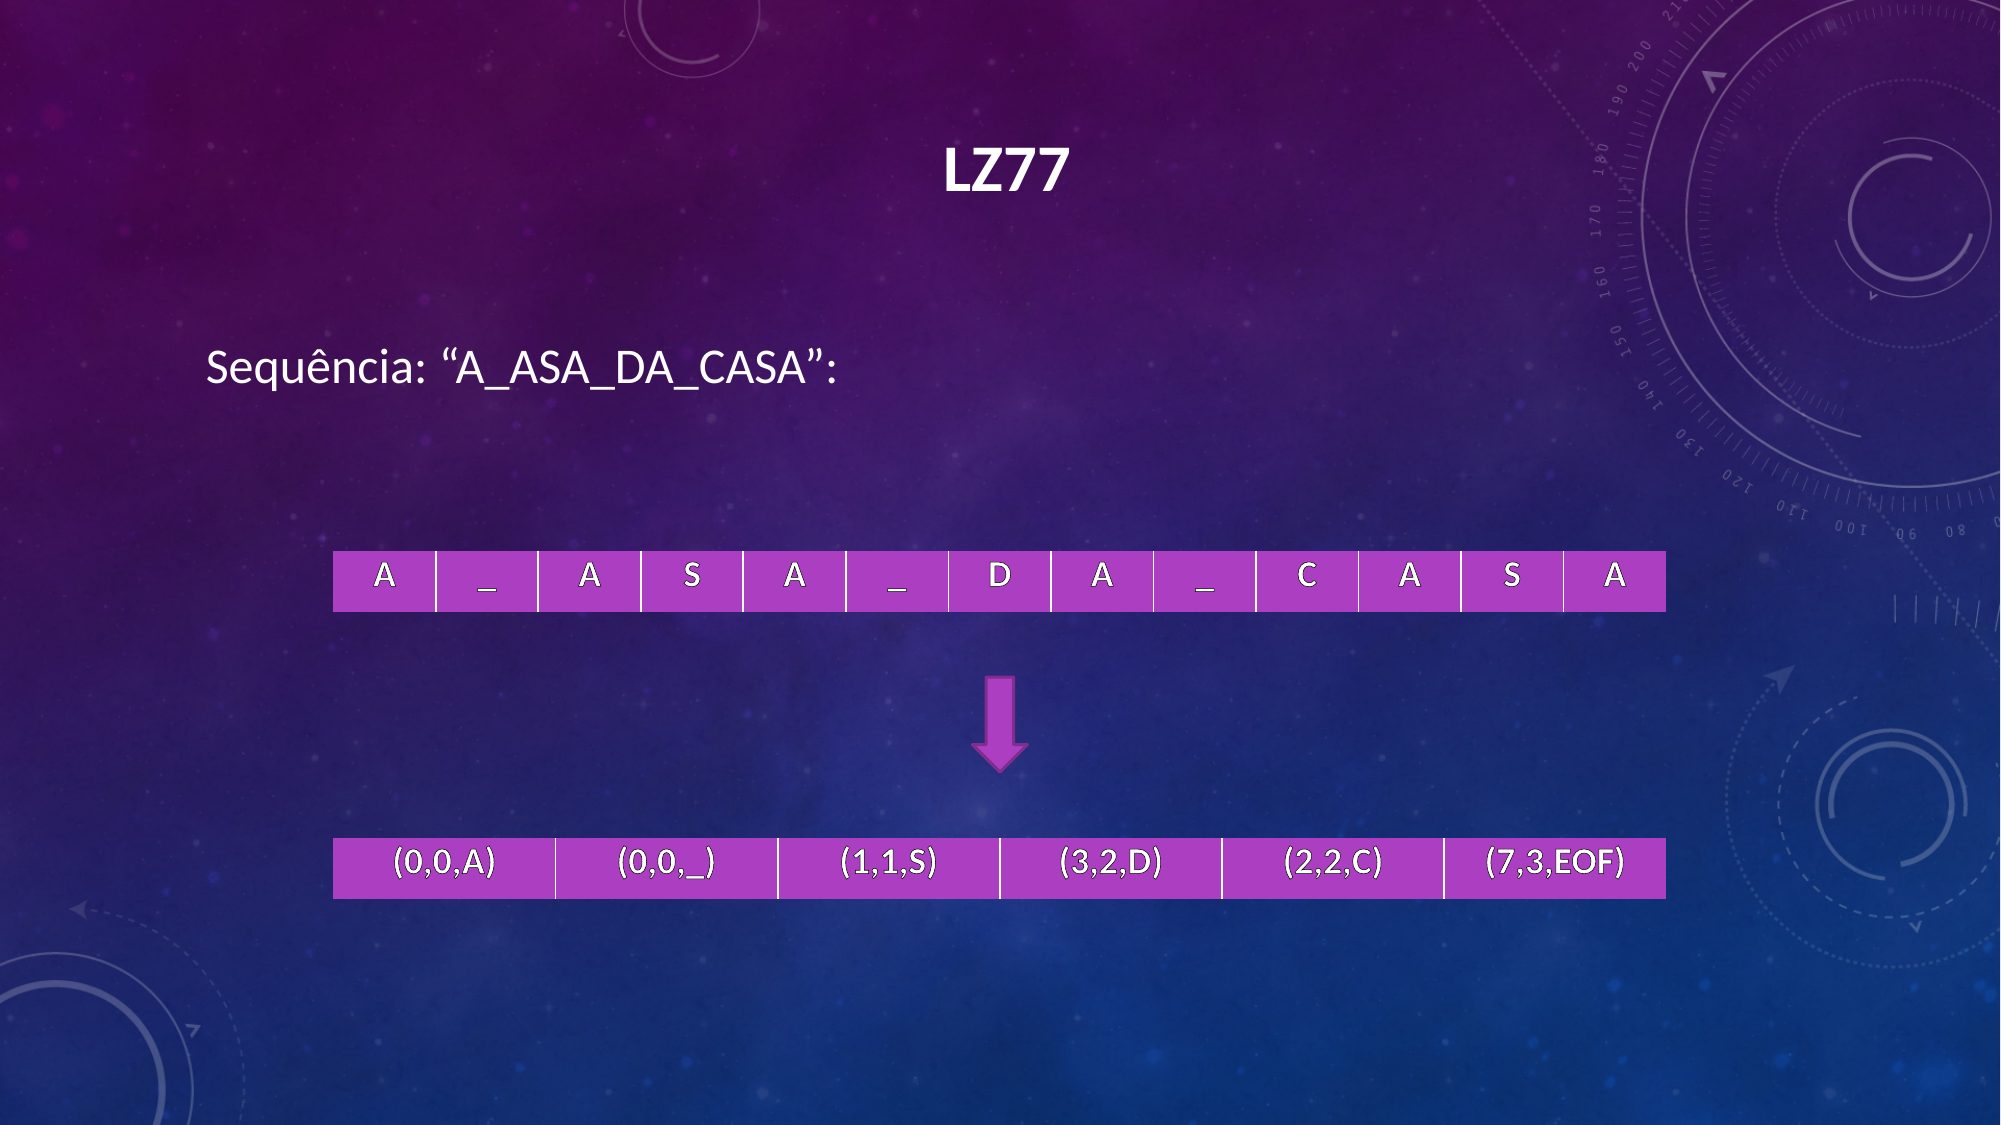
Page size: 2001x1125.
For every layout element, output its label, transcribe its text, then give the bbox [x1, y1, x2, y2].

table_header A [1359, 551, 1460, 612]
table_header (1,1,S) [779, 838, 999, 899]
text_box Sequência: “A_ASA_DA_CASA”: [191, 326, 1824, 402]
table_header (0,0,A) [333, 838, 555, 899]
table_header A [539, 551, 640, 612]
table_header (3,2,D) [1001, 838, 1221, 899]
table_header _ [847, 551, 948, 612]
table_header _ [437, 551, 537, 612]
table_header (2,2,C) [1223, 838, 1443, 899]
table_header _ [1154, 551, 1255, 612]
table_header A [744, 551, 845, 612]
text_box LZ77 [214, 117, 1800, 213]
table_header S [1462, 551, 1563, 612]
table_header A [1564, 551, 1666, 612]
table_header D [949, 551, 1050, 612]
text_box [970, 675, 1029, 774]
table_header A [333, 551, 435, 612]
picture [0, 0, 2001, 1125]
table_header C [1257, 551, 1358, 612]
table_header A [1052, 551, 1153, 612]
table_header (7,3,EOF) [1445, 838, 1666, 899]
table_header S [642, 551, 742, 612]
table_header (0,0,_) [556, 838, 777, 899]
